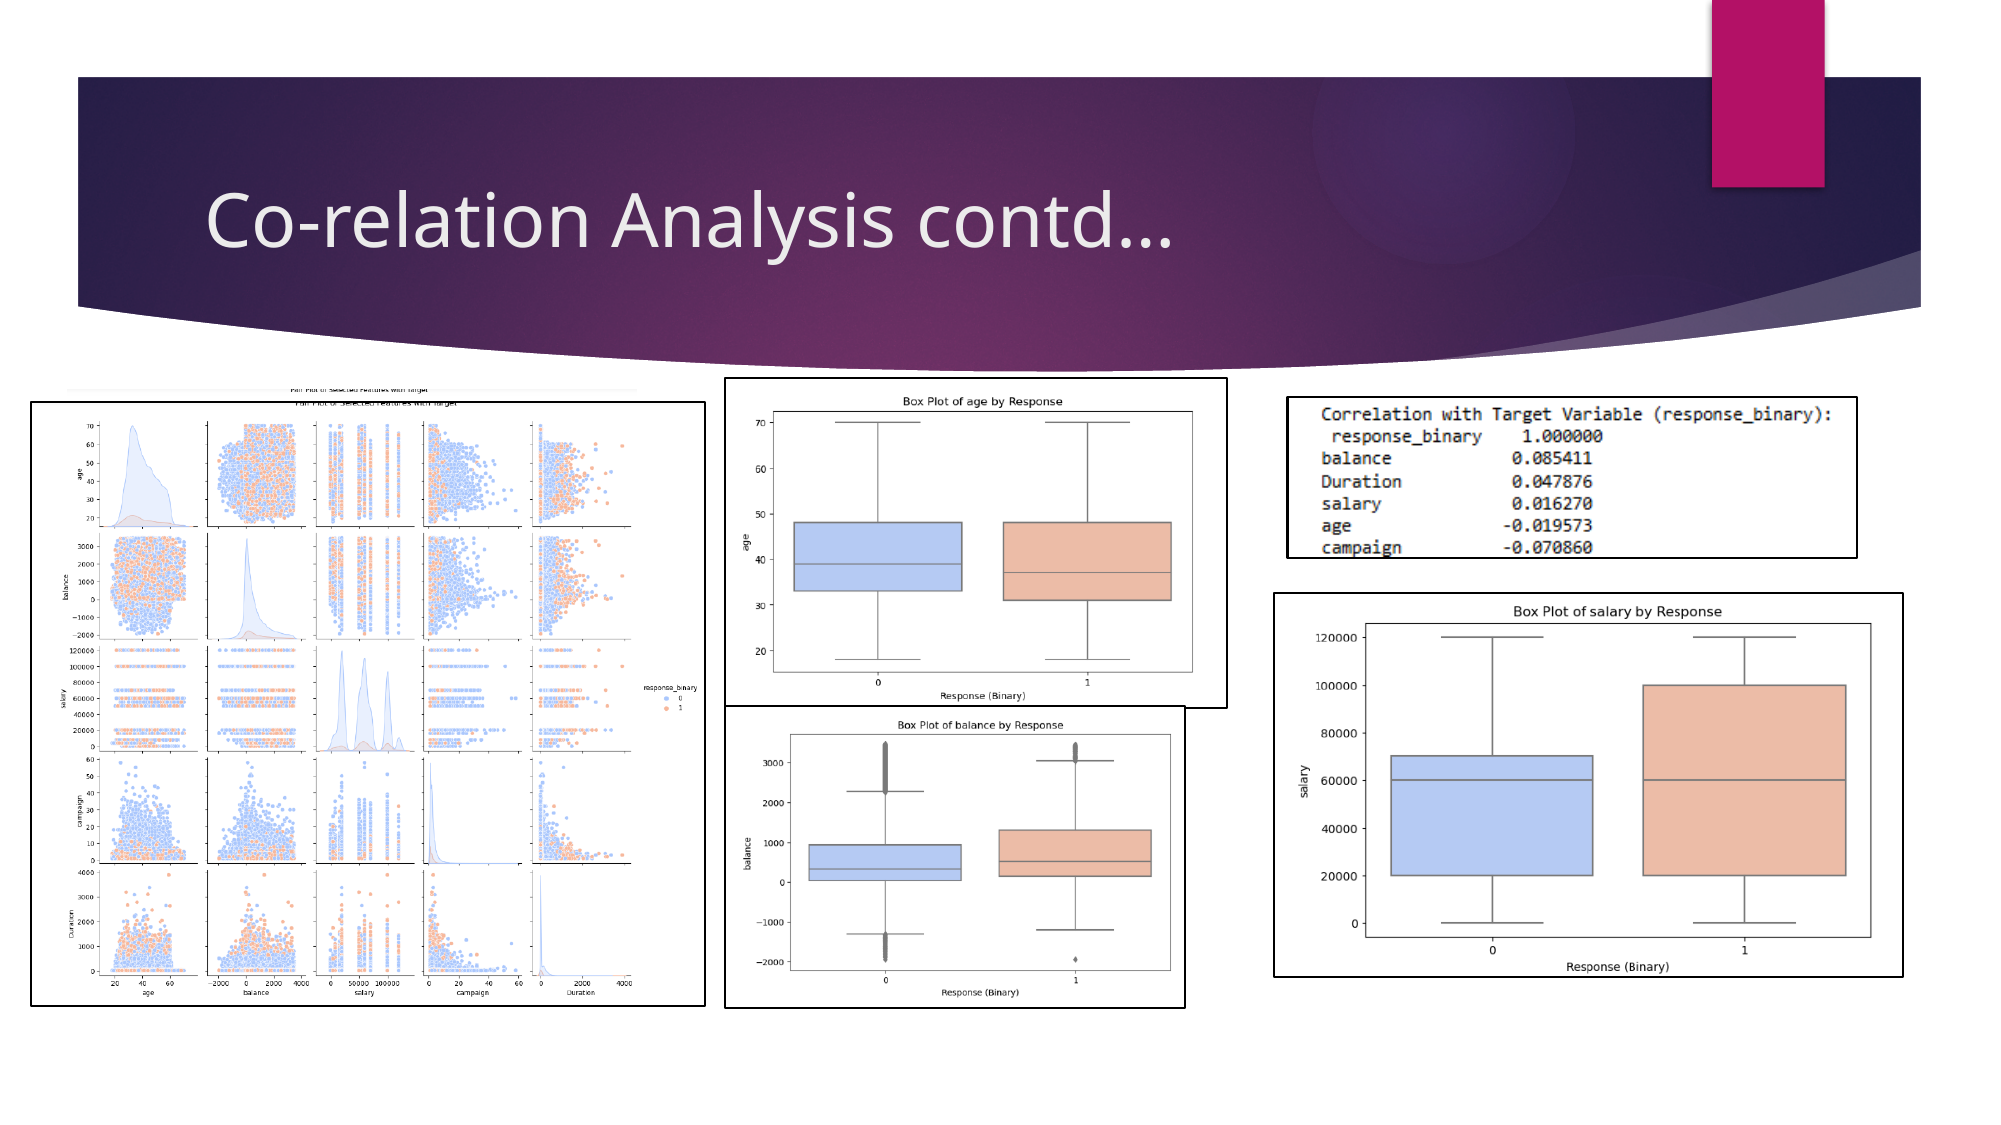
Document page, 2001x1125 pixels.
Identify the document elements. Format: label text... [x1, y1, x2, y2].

picture [1288, 397, 1856, 558]
picture [31, 389, 705, 1006]
picture [1274, 594, 1904, 981]
picture [726, 378, 1228, 1011]
title Co-relation Analysis contd… [189, 159, 1627, 276]
